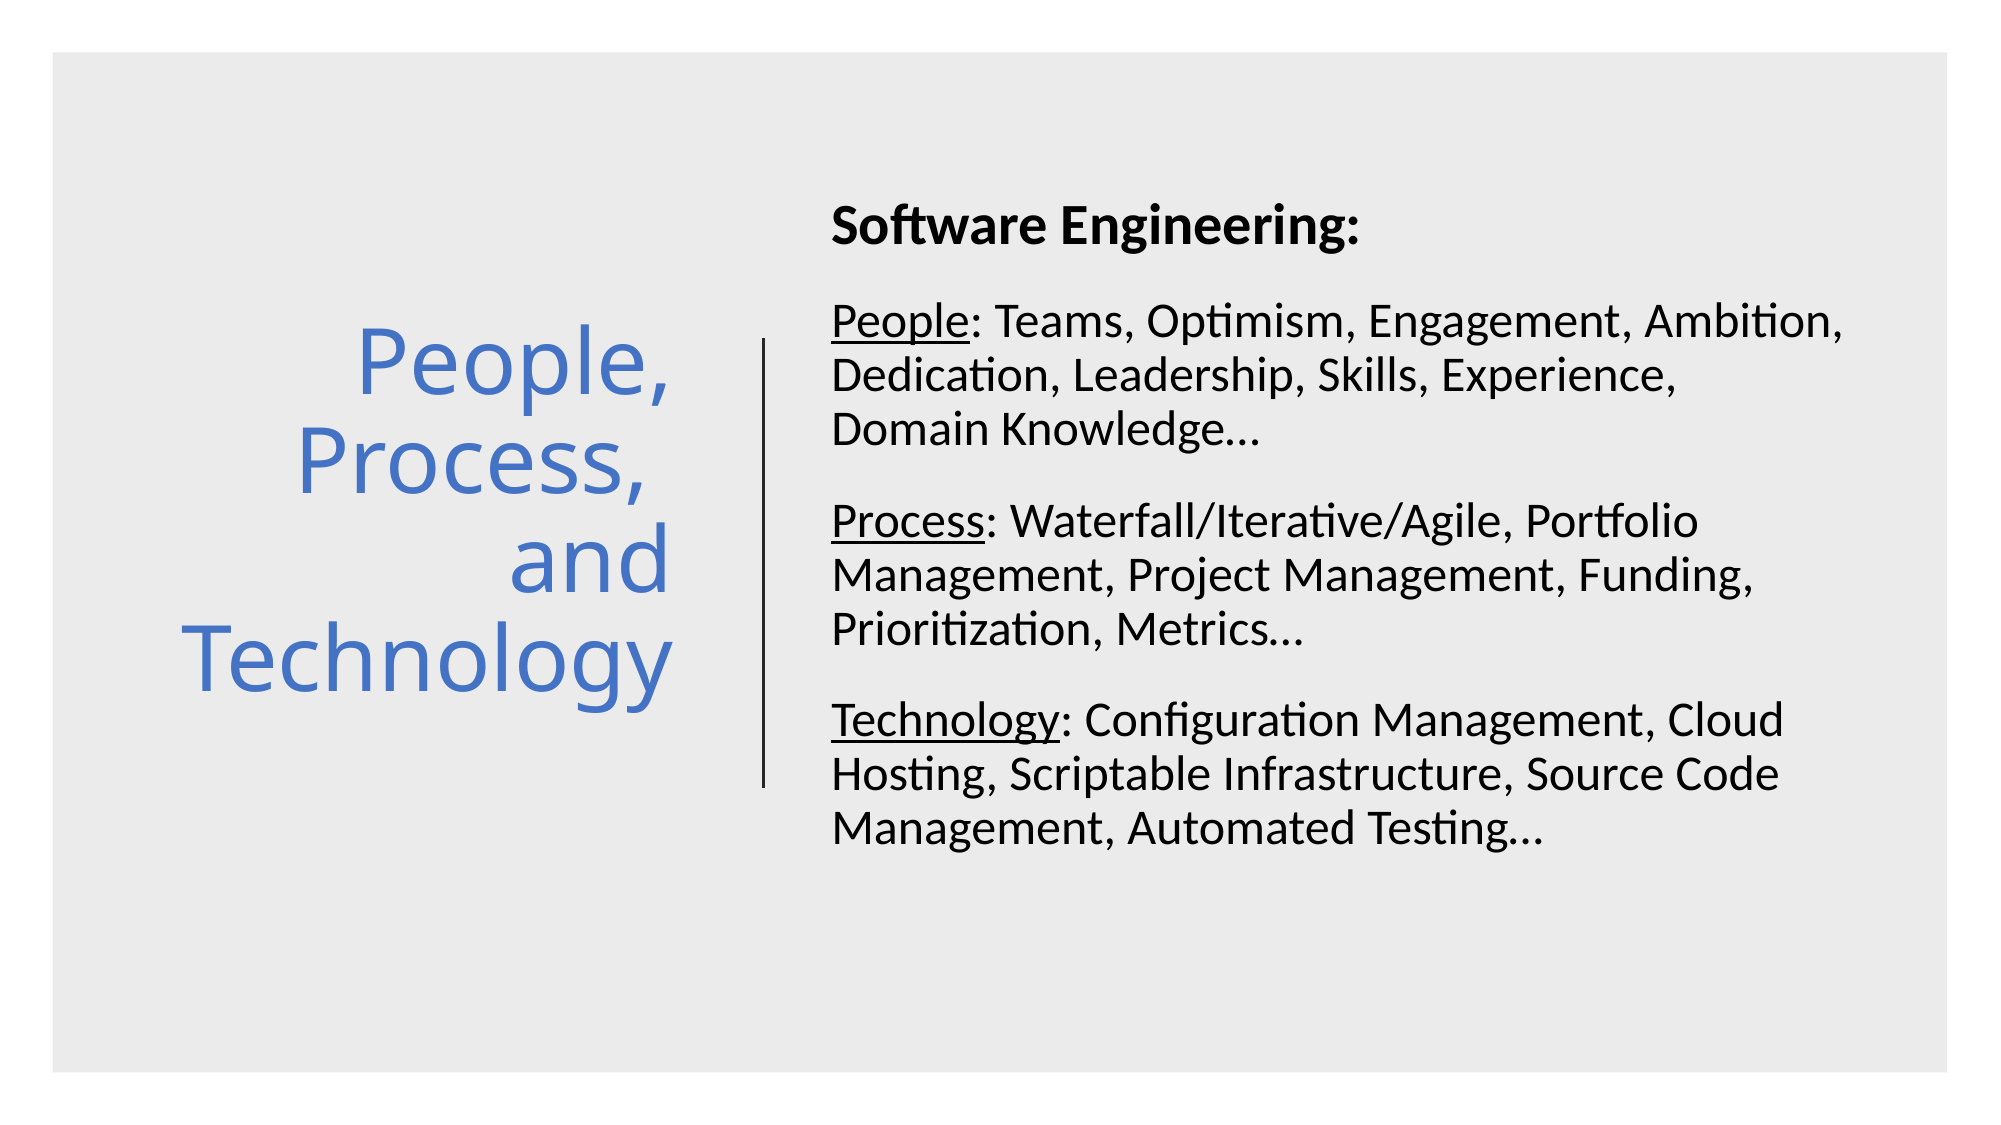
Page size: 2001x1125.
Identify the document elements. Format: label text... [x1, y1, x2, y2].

text_box [52, 51, 1948, 1073]
list Software Engineering: People: Teams, Optimism, Engagement, Ambition, Dedication, Leadership, Skills, Experience, Domain Knowledge… Process: Waterfall/Iterative/Agile, Portfolio Management, Project Management, Funding, Prioritization, Metrics… Technology: Configuration Management, Cloud Hosting, Scriptable Infrastructure, Source Code Management, Automated Testing… [816, 158, 1863, 967]
title People, Process, and Technology [77, 158, 689, 967]
